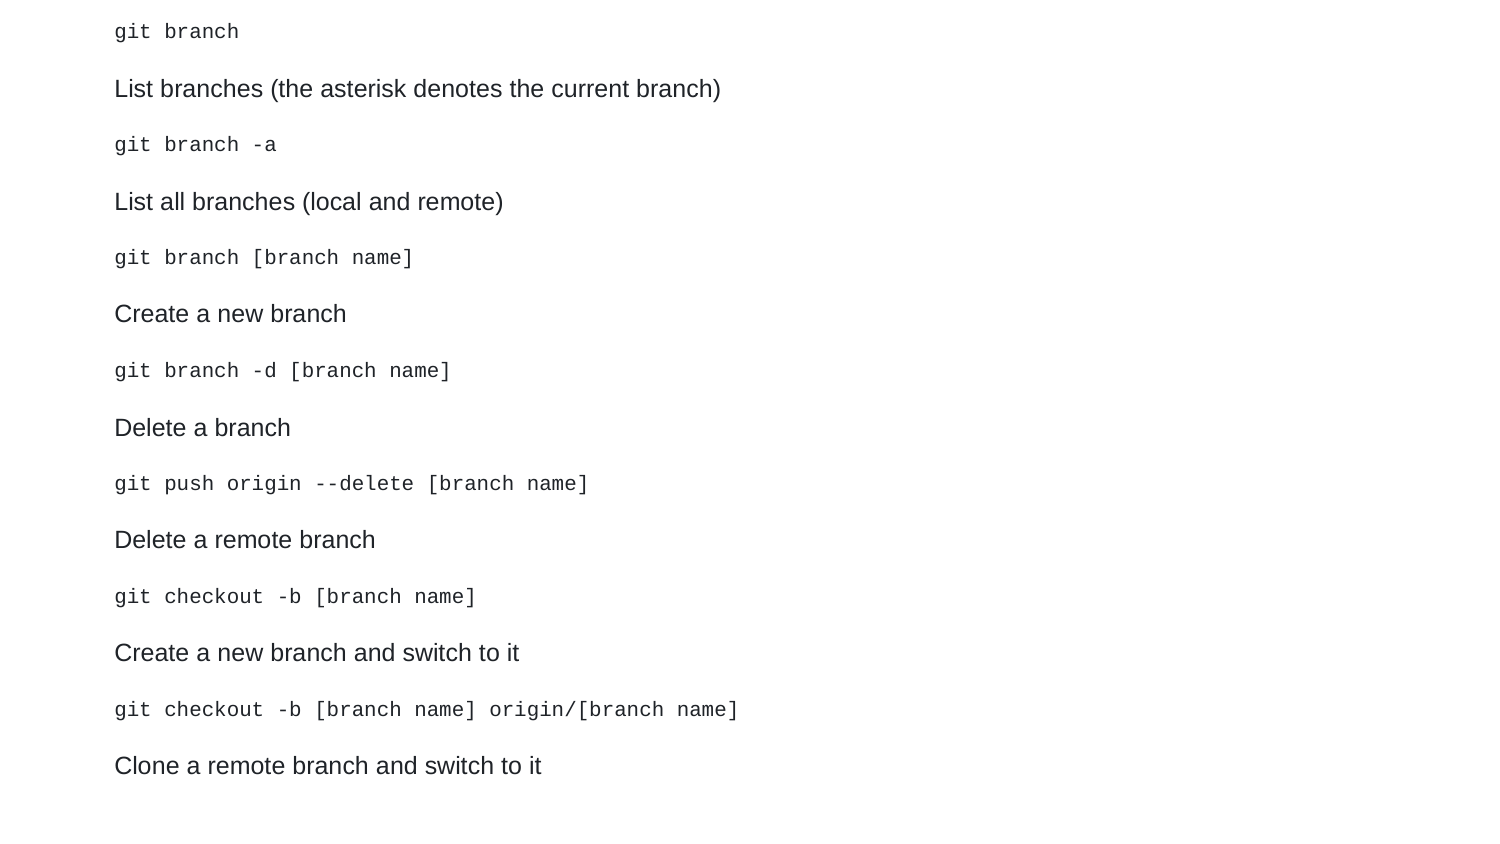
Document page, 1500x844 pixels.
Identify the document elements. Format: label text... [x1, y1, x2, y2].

list git branch List branches (the asterisk denotes the current branch) git branch -a List all branches (local and remote) git branch [branch name] Create a new branch git branch -d [branch name] Delete a branch git push origin --delete [branch name] Delete a remote branch git checkout -b [branch name] Create a new branch and switch to it git checkout -b [branch name] origin/[branch name] Clone a remote branch and switch to it [103, 8, 1435, 827]
